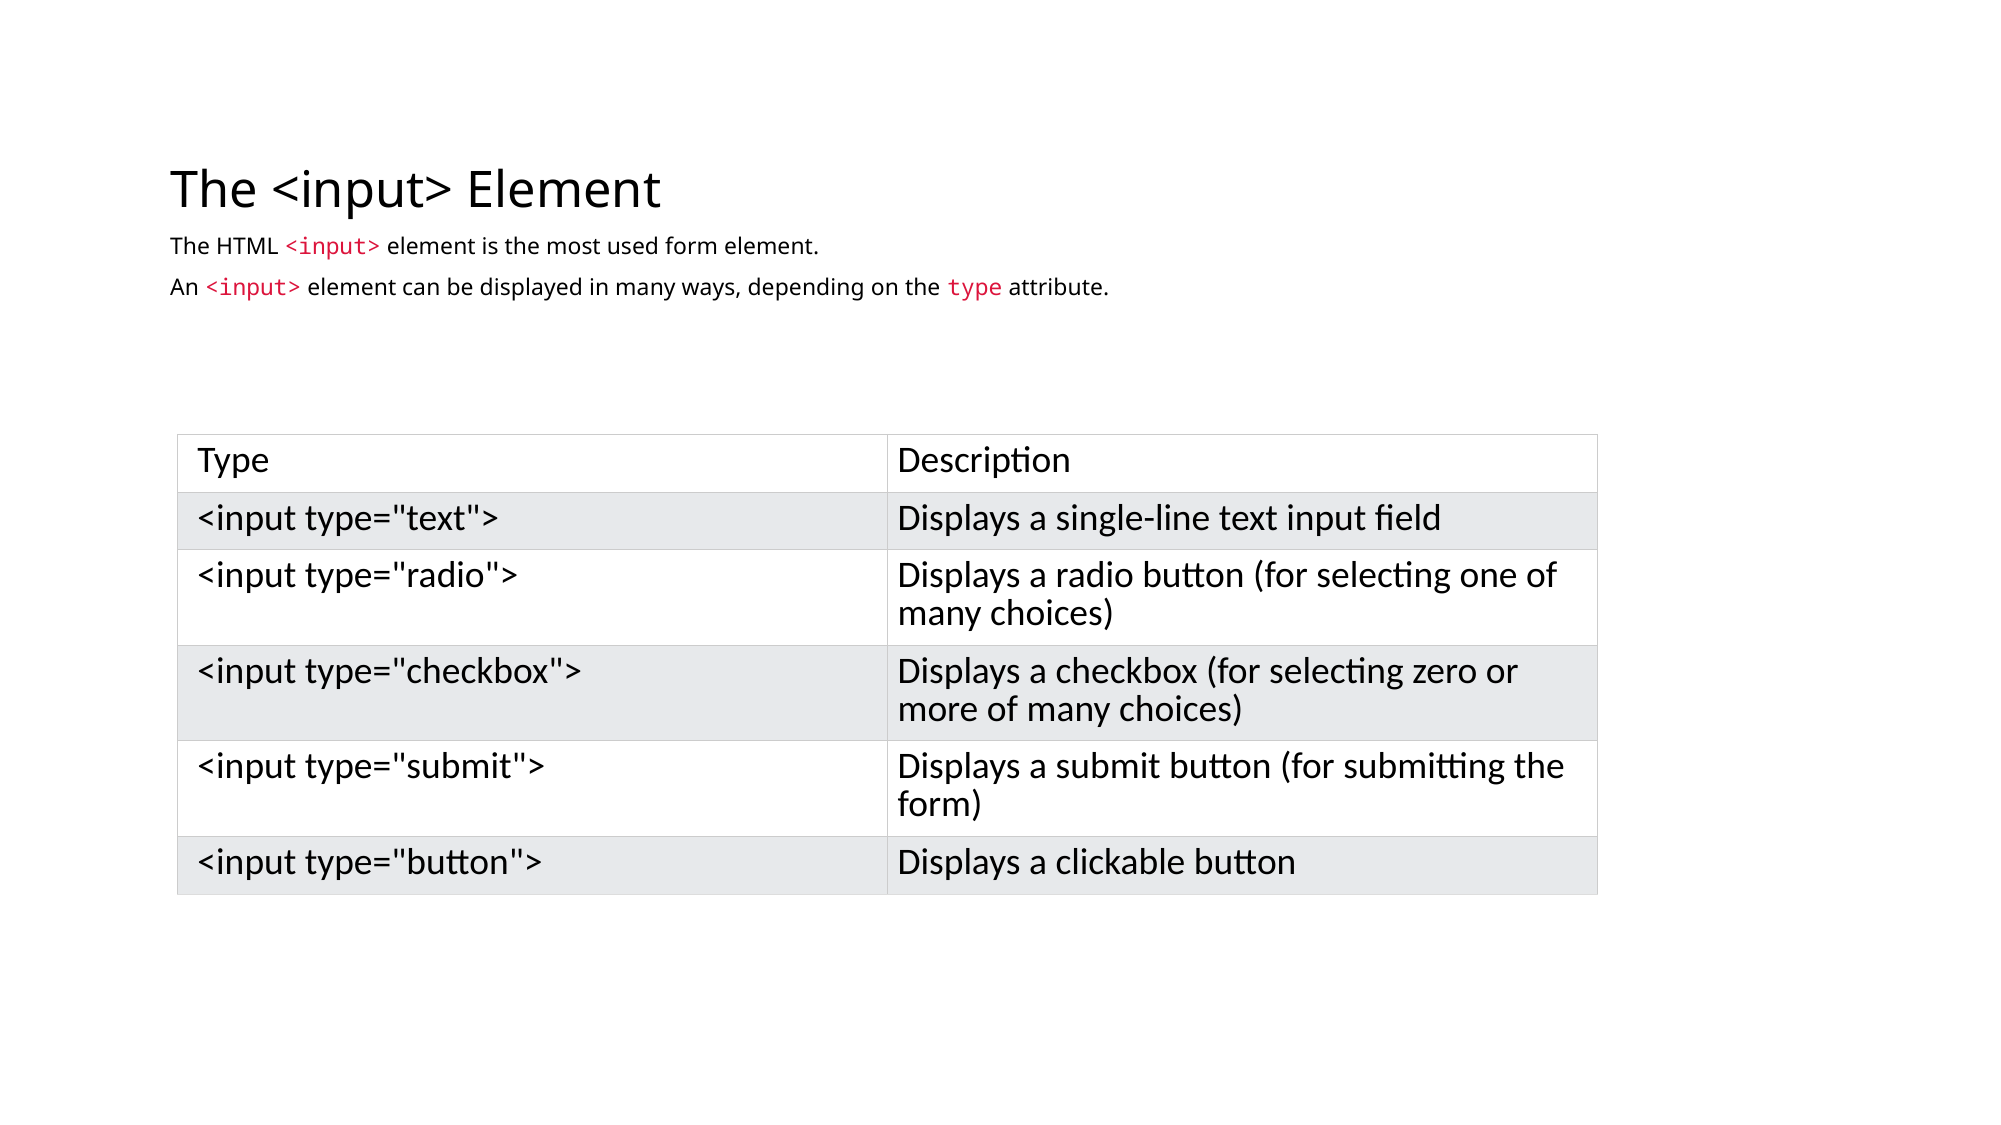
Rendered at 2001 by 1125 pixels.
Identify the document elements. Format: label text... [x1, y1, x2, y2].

table_cell <input type="button"> [178, 837, 887, 894]
table_cell <input type="text"> [178, 493, 887, 549]
table_cell <input type="checkbox"> [178, 646, 887, 740]
table_cell <input type="submit"> [178, 741, 887, 836]
table_cell Displays a submit button (for submitting the form) [888, 741, 1597, 836]
table_header Type [178, 435, 887, 492]
title The <input> Element The HTML <input> element is the most used form element. An <input> element can be displayed in many ways, depending on the type attribute. [155, 118, 1881, 337]
table_cell Displays a checkbox (for selecting zero or more of many choices) [888, 646, 1597, 740]
table_header Description [888, 435, 1597, 492]
table_cell Displays a radio button (for selecting one of many choices) [888, 550, 1597, 645]
table_cell Displays a single-line text input field [888, 493, 1597, 549]
table_cell Displays a clickable button [888, 837, 1597, 894]
table_cell <input type="radio"> [178, 550, 887, 645]
